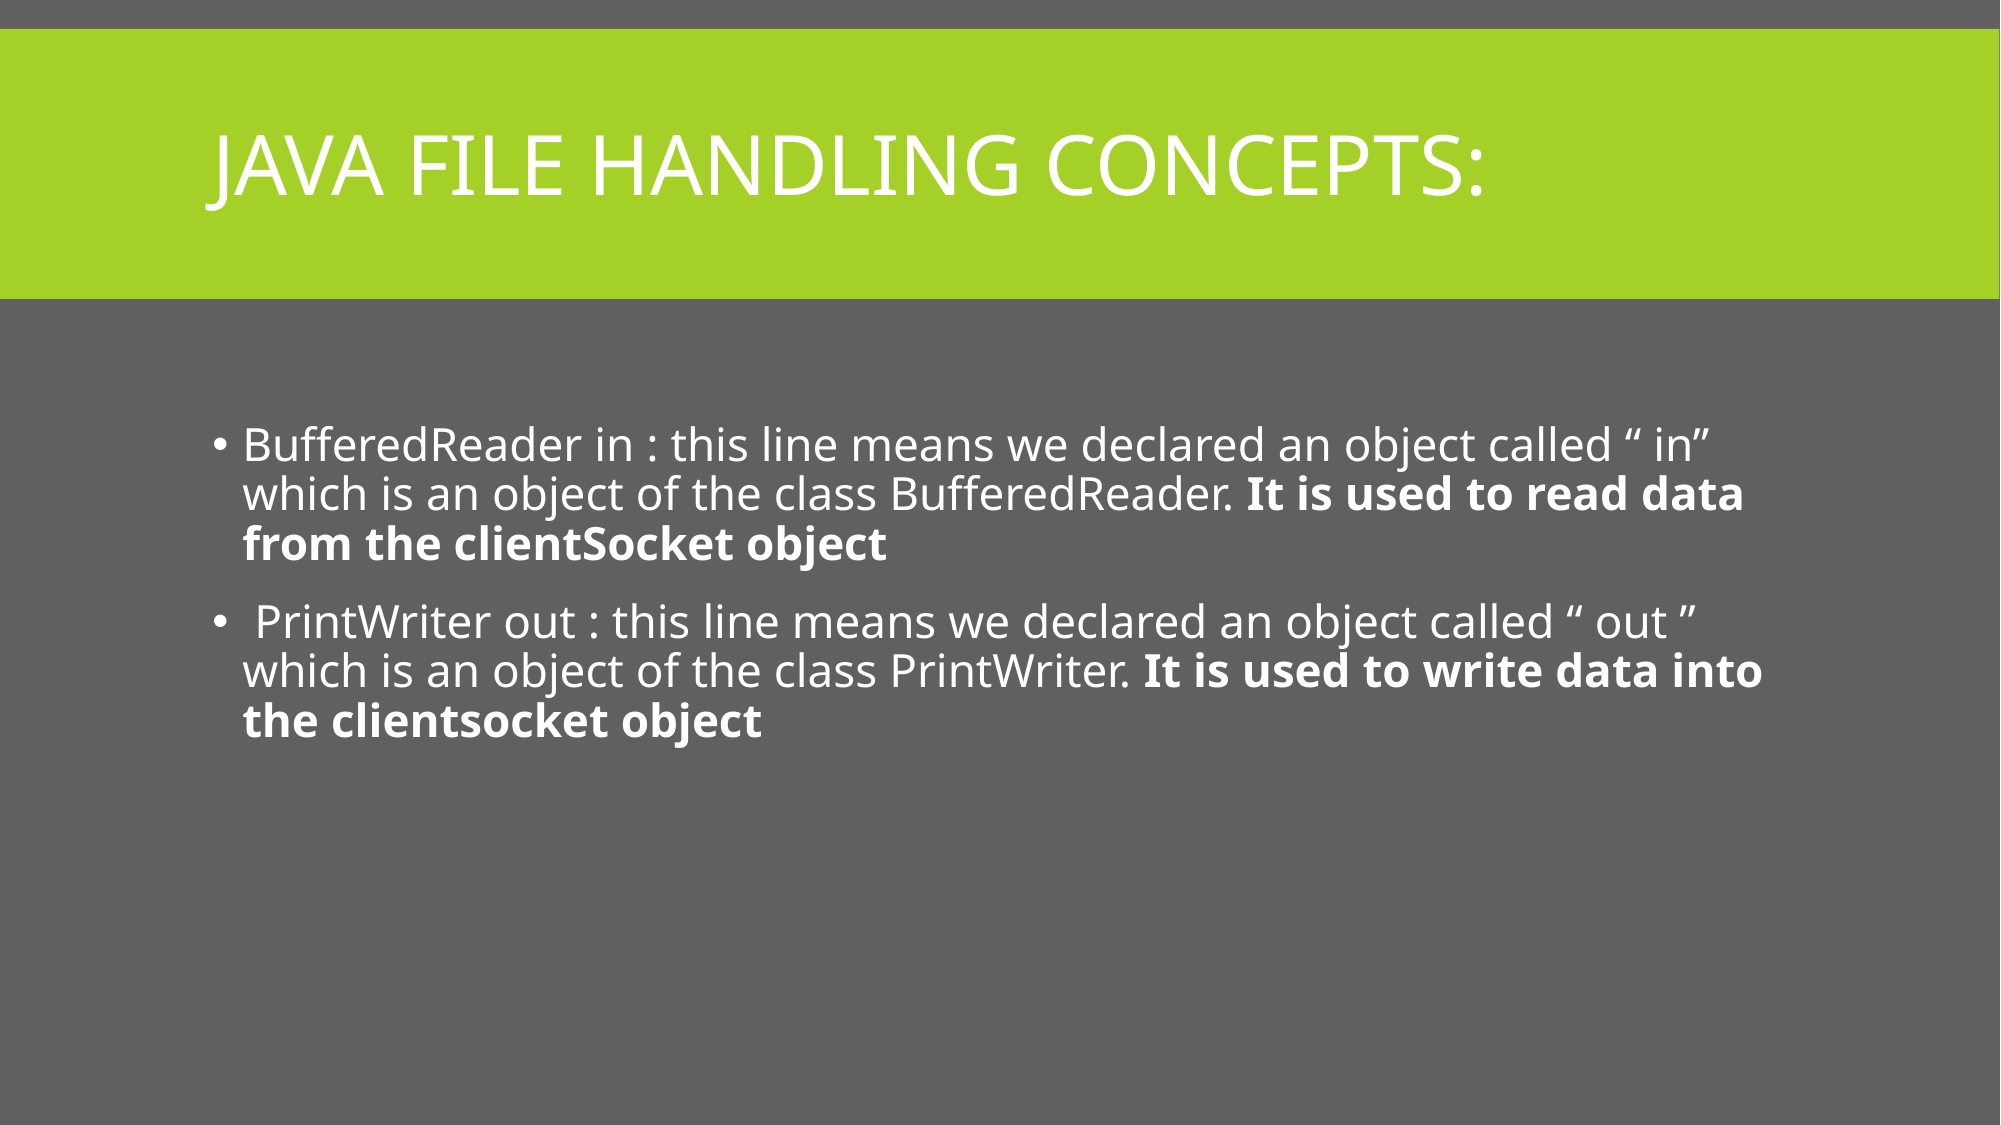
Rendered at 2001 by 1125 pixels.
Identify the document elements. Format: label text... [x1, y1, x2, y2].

title JAVA FILE HANDLING CONCEPTS: [197, 46, 1803, 295]
list BufferedReader in : this line means we declared an object called “ in” which is an object of the class BufferedReader. It is used to read data from the clientSocket object PrintWriter out : this line means we declared an object called “ out ” which is an object of the class PrintWriter. It is used to write data into the clientsocket object [197, 329, 1803, 1020]
